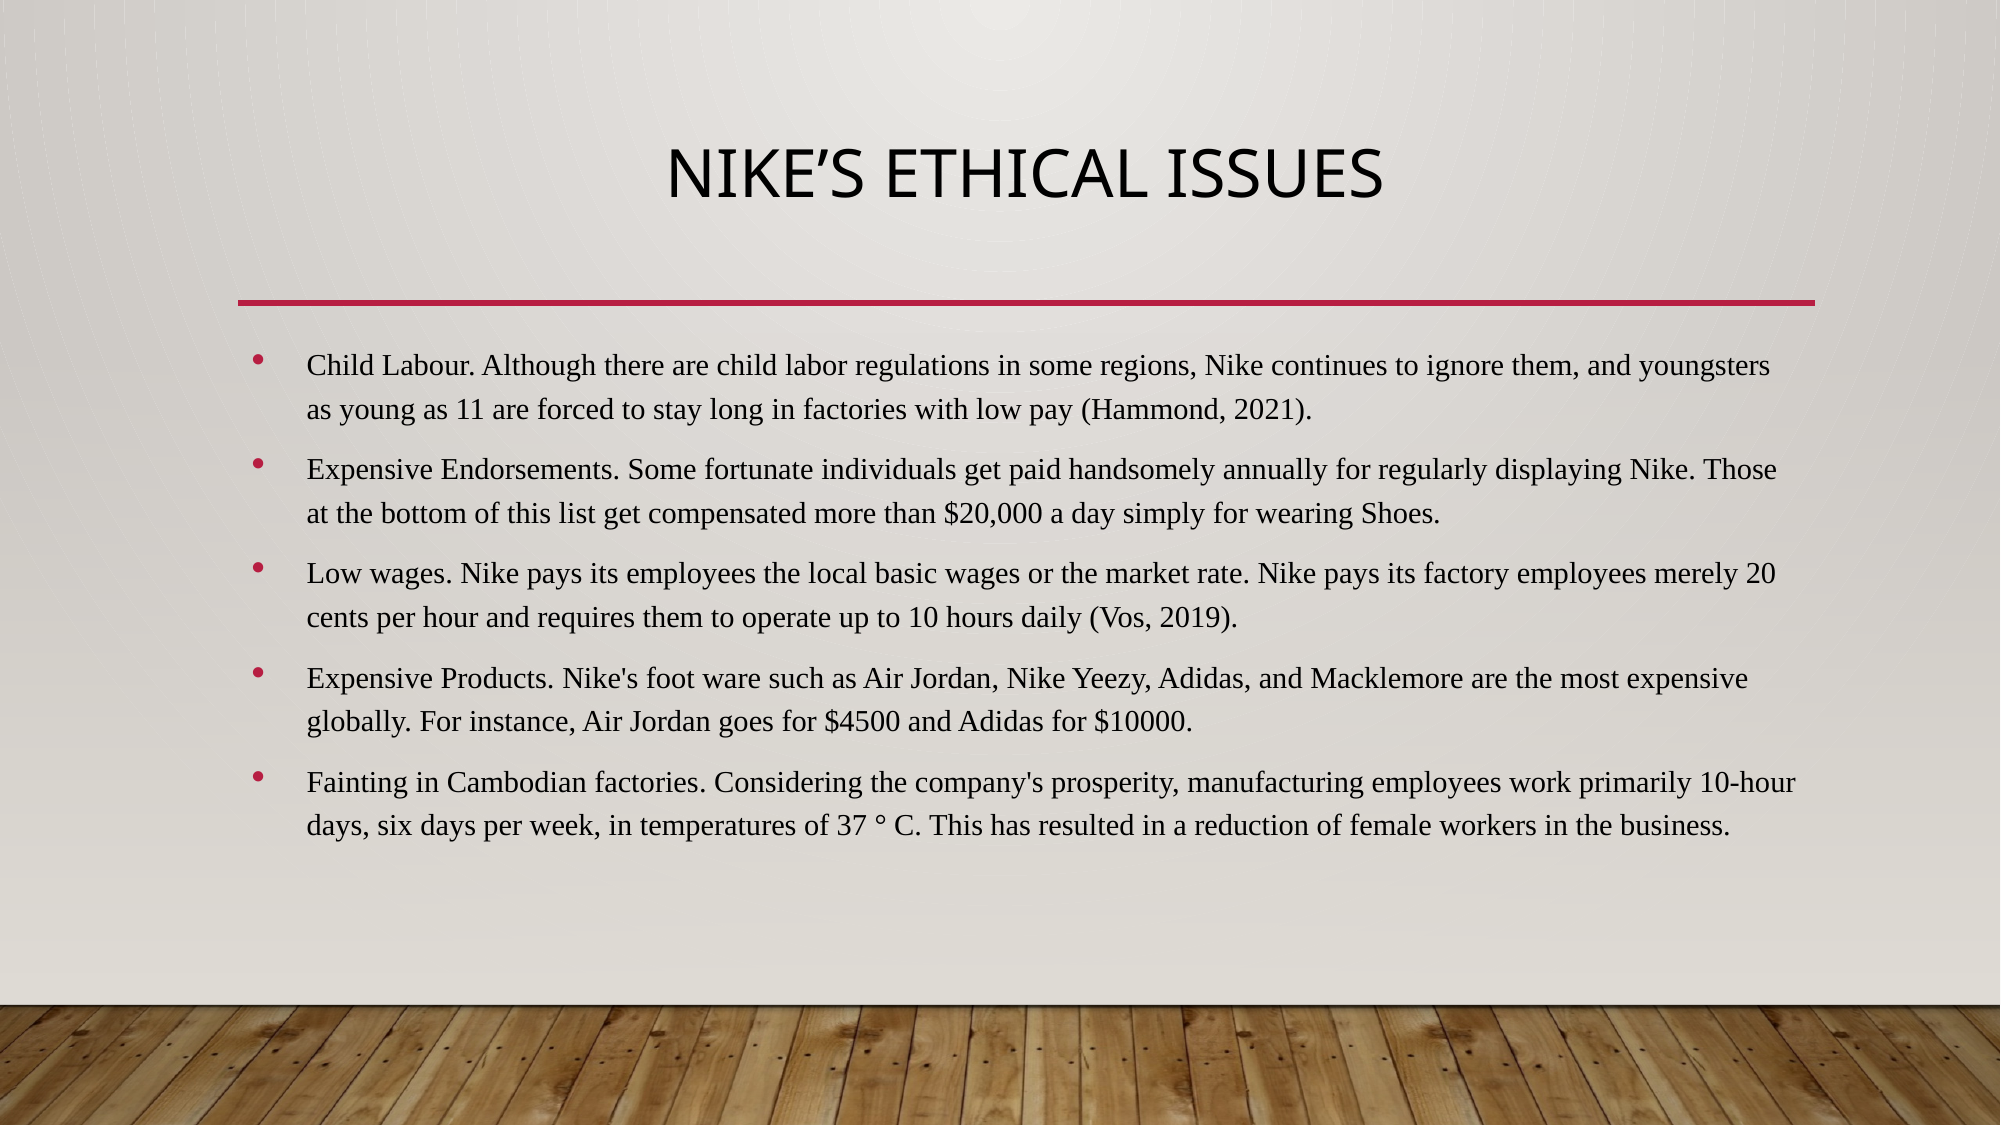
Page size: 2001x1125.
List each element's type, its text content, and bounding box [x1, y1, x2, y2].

title Nike’s Ethical Issues [238, 131, 1814, 305]
picture [0, 1005, 2000, 1125]
list Child Labour. Although there are child labor regulations in some regions, Nike continues to ignore them, and youngsters as young as 11 are forced to stay long in factories with low pay (Hammond, 2021). Expensive Endorsements. Some fortunate individuals get paid handsomely annually for regularly displaying Nike. Those at the bottom of this list get compensated more than $20,000 a day simply for wearing Shoes. Low wages. Nike pays its employees the local basic wages or the market rate. Nike pays its factory employees merely 20 cents per hour and requires them to operate up to 10 hours daily (Vos, 2019). Expensive Products. Nike's foot ware such as Air Jordan, Nike Yeezy, Adidas, and Macklemore are the most expensive globally. For instance, Air Jordan goes for $4500 and Adidas for $10000. Fainting in Cambodian factories. Considering the company's prosperity, manufacturing employees work primarily 10-hour days, six days per week, in temperatures of 37 ° C. This has resulted in a reduction of female workers in the business. [238, 330, 1814, 897]
